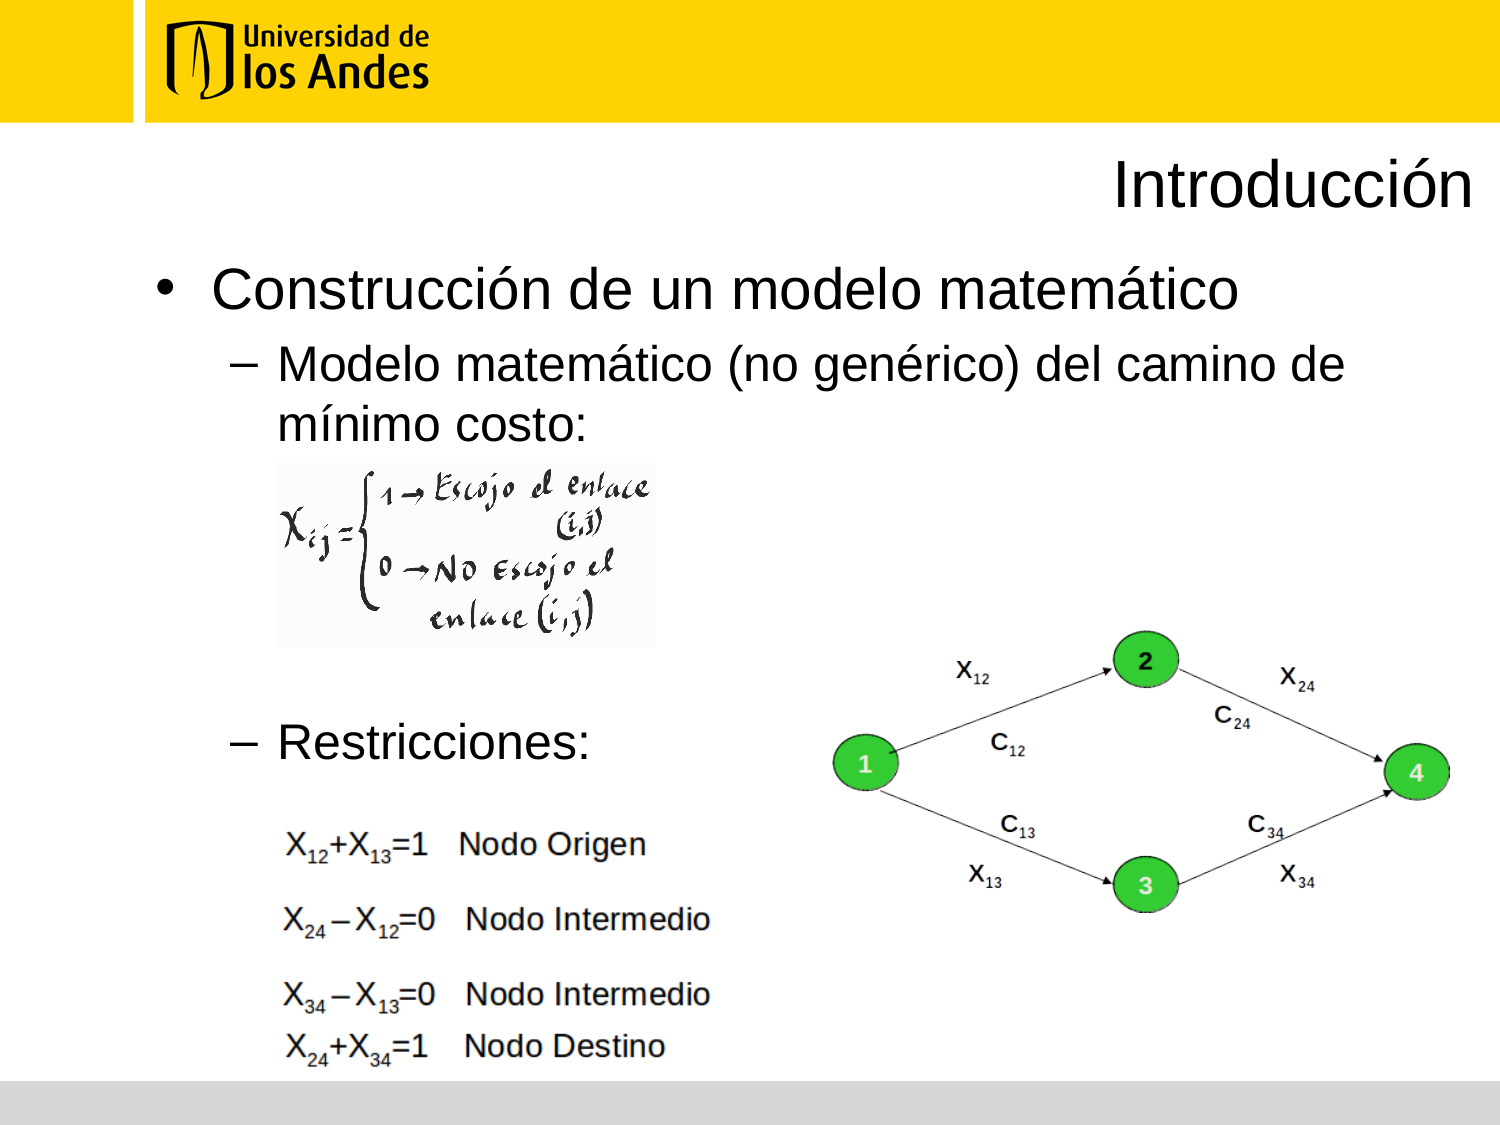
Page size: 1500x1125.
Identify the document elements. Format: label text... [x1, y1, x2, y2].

picture [280, 824, 724, 1076]
picture [832, 630, 1451, 913]
picture [0, 0, 1500, 1081]
list Construcción de un modelo matemático Modelo matemático (no genérico) del camino de mínimo costo: Restricciones: [140, 243, 1491, 1101]
picture [274, 462, 656, 648]
title Introducción [140, 125, 1491, 238]
